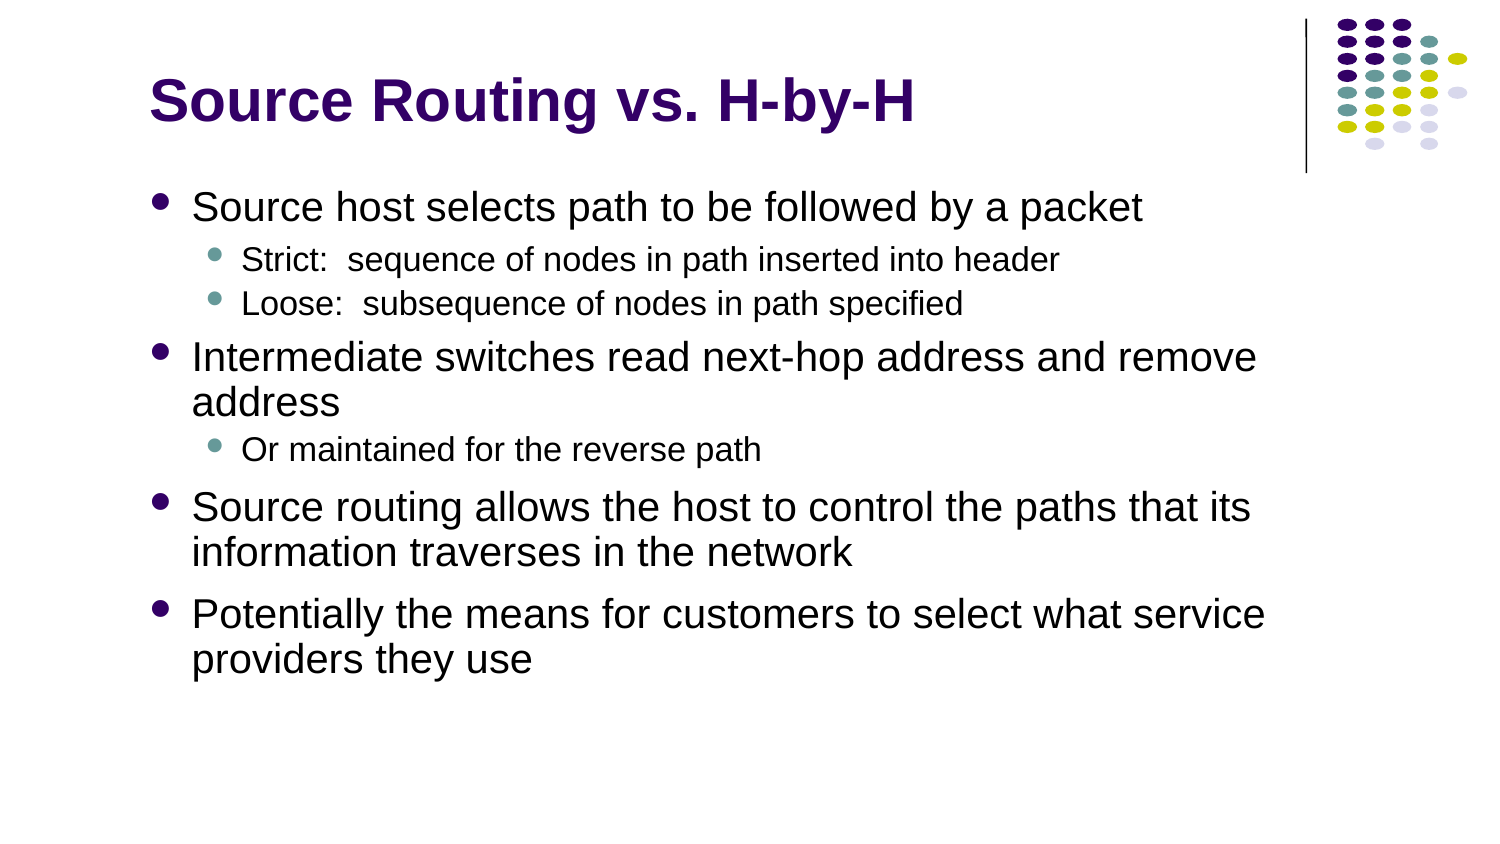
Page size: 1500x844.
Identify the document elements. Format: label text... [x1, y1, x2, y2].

list Source host selects path to be followed by a packet Strict: sequence of nodes in path inserted into header Loose: subsequence of nodes in path specified Intermediate switches read next-hop address and remove address Or maintained for the reverse path Source routing allows the host to control the paths that its information traverses in the network Potentially the means for customers to select what service providers they use [134, 178, 1425, 755]
title Source Routing vs. H-by-H [134, 15, 1313, 141]
